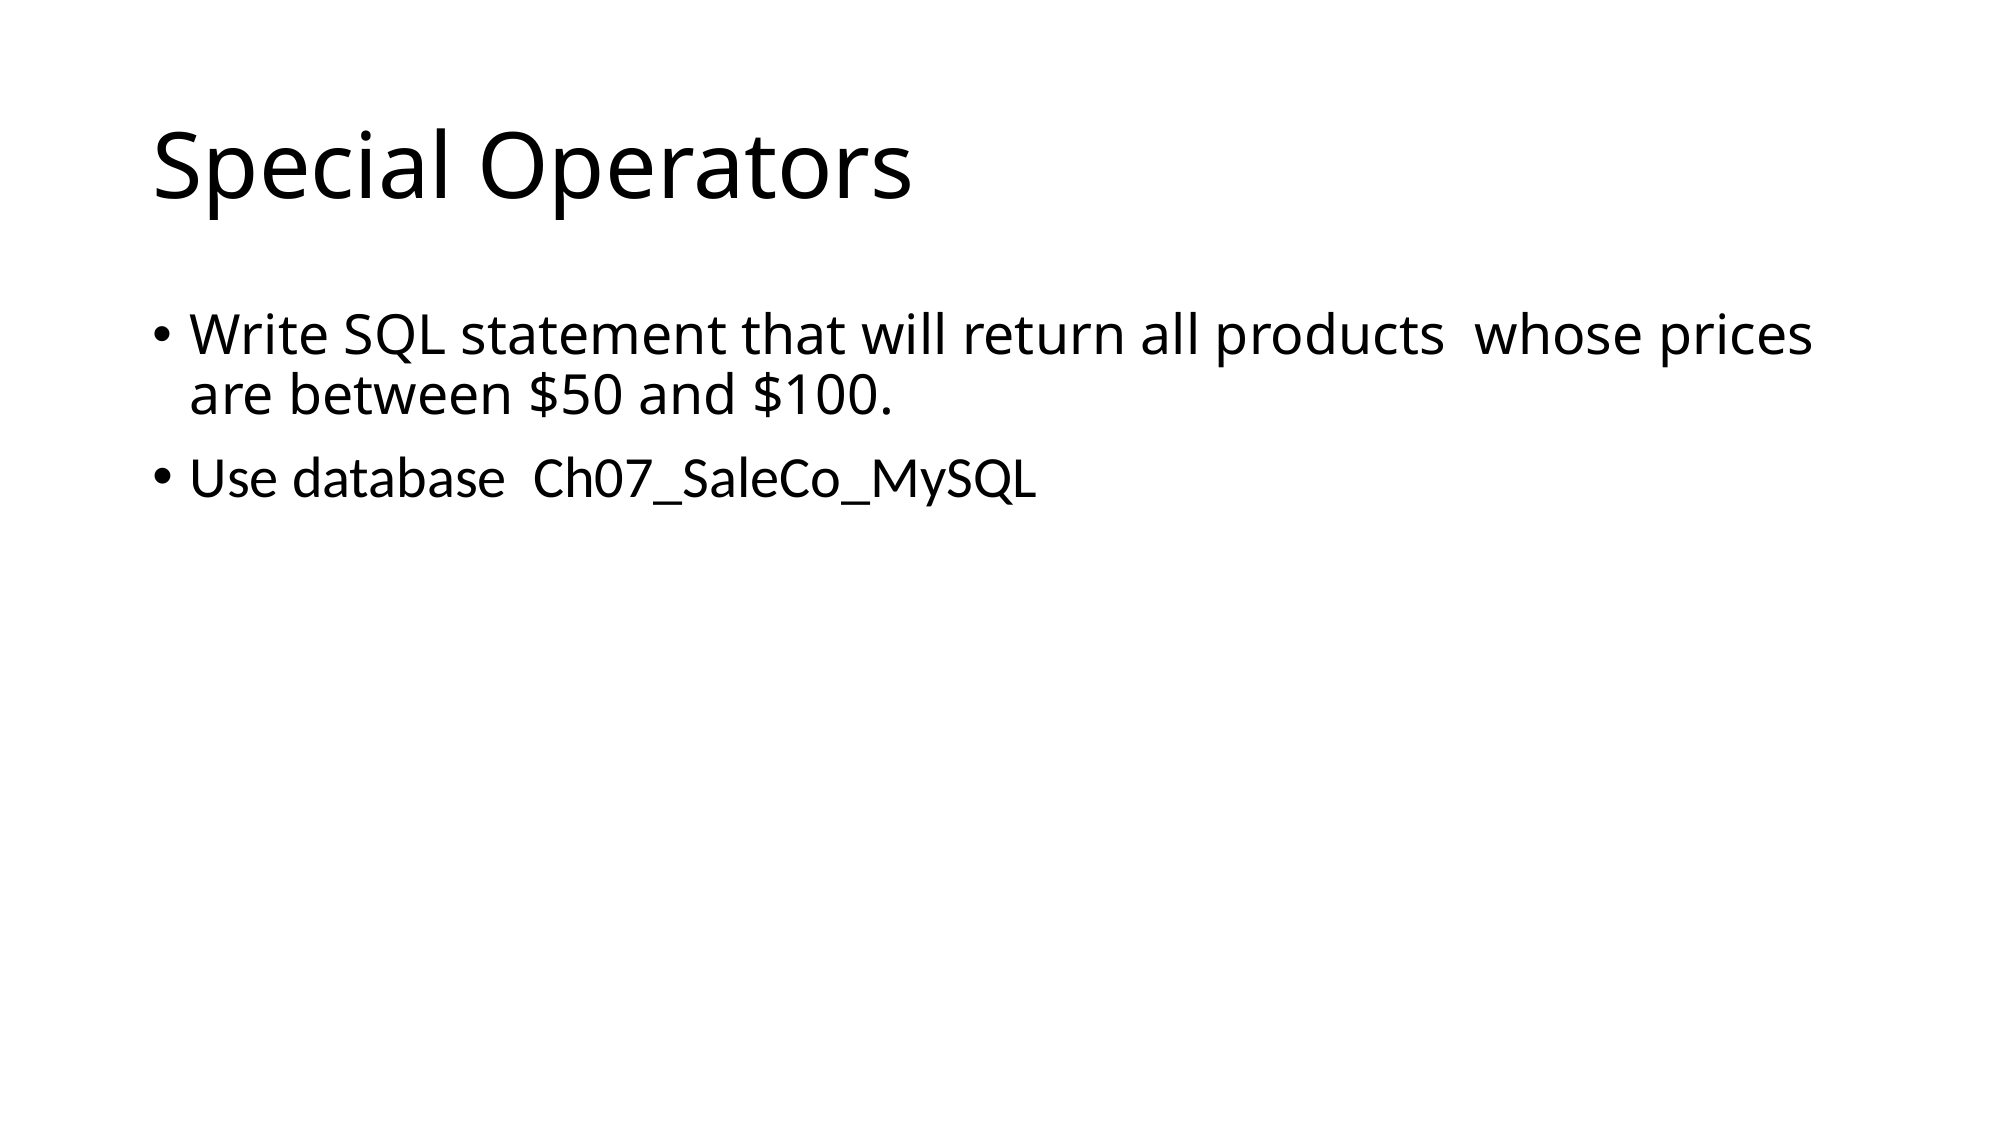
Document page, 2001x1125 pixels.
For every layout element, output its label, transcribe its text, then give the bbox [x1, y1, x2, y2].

title Special Operators [137, 59, 1863, 278]
list Write SQL statement that will return all products whose prices are between $50 and $100. Use database Ch07_SaleCo_MySQL [137, 299, 1863, 1014]
